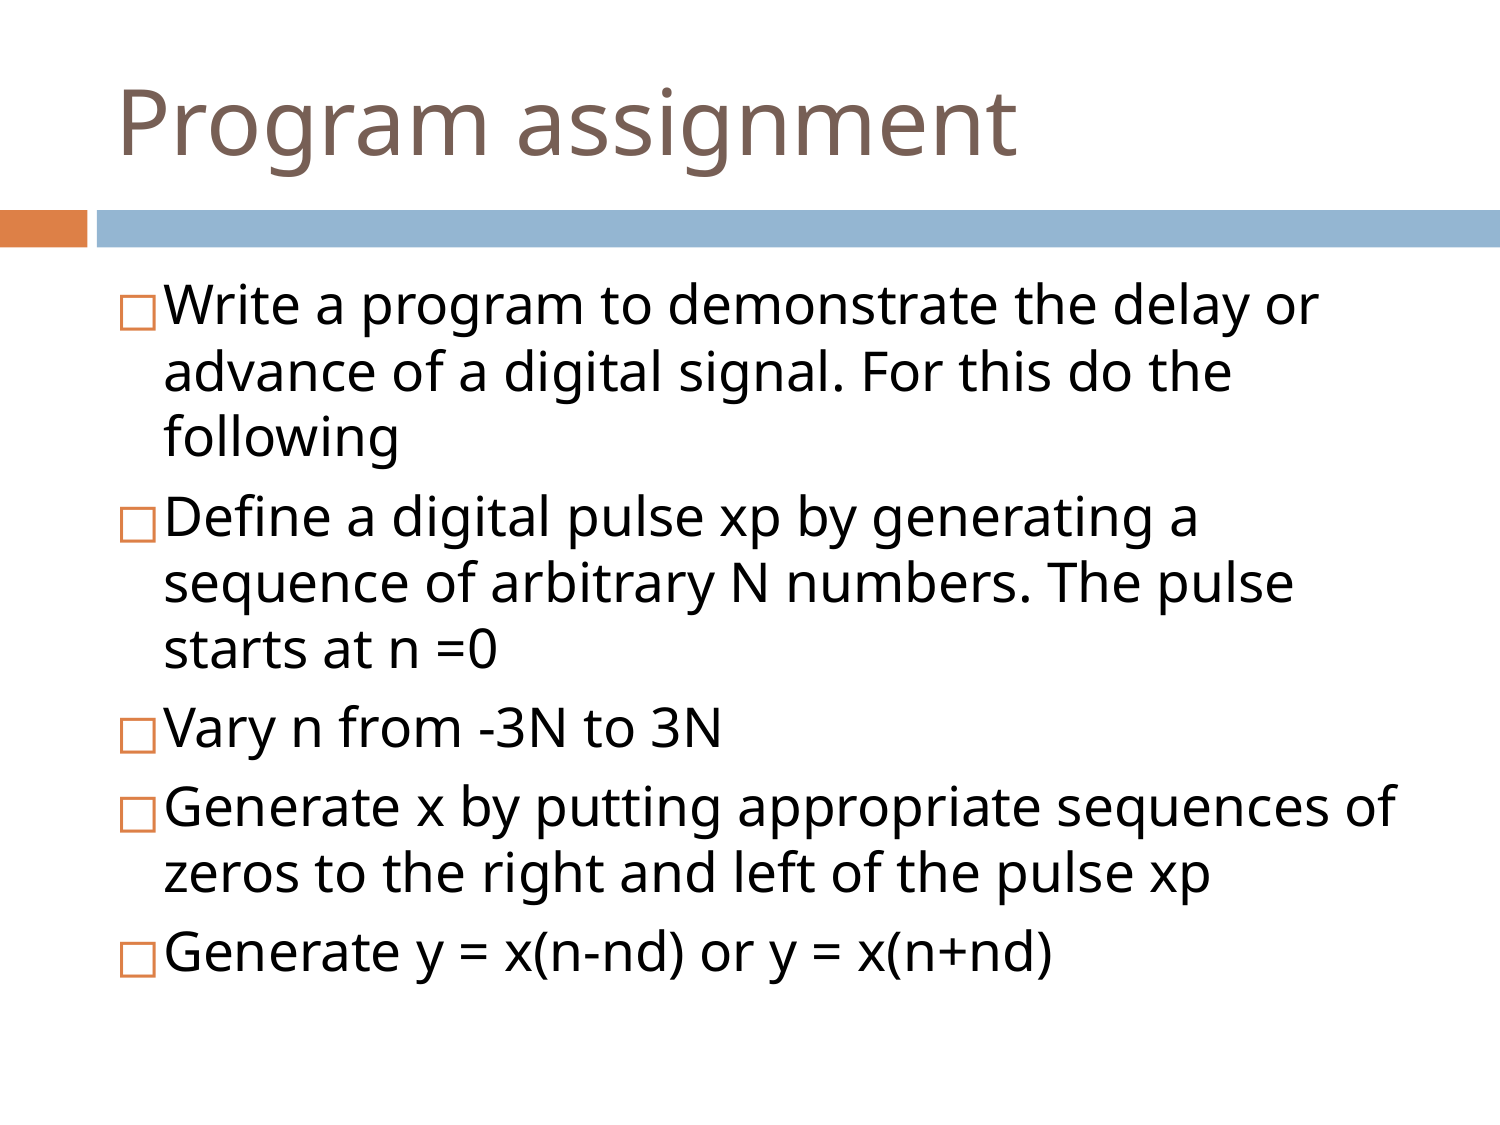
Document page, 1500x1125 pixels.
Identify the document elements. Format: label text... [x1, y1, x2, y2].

title Program assignment [100, 37, 1438, 200]
list Write a program to demonstrate the delay or advance of a digital signal. For this do the following Define a digital pulse xp by generating a sequence of arbitrary N numbers. The pulse starts at n =0 Vary n from -3N to 3N Generate x by putting appropriate sequences of zeros to the right and left of the pulse xp Generate y = x(n-nd) or y = x(n+nd) [100, 262, 1438, 1000]
